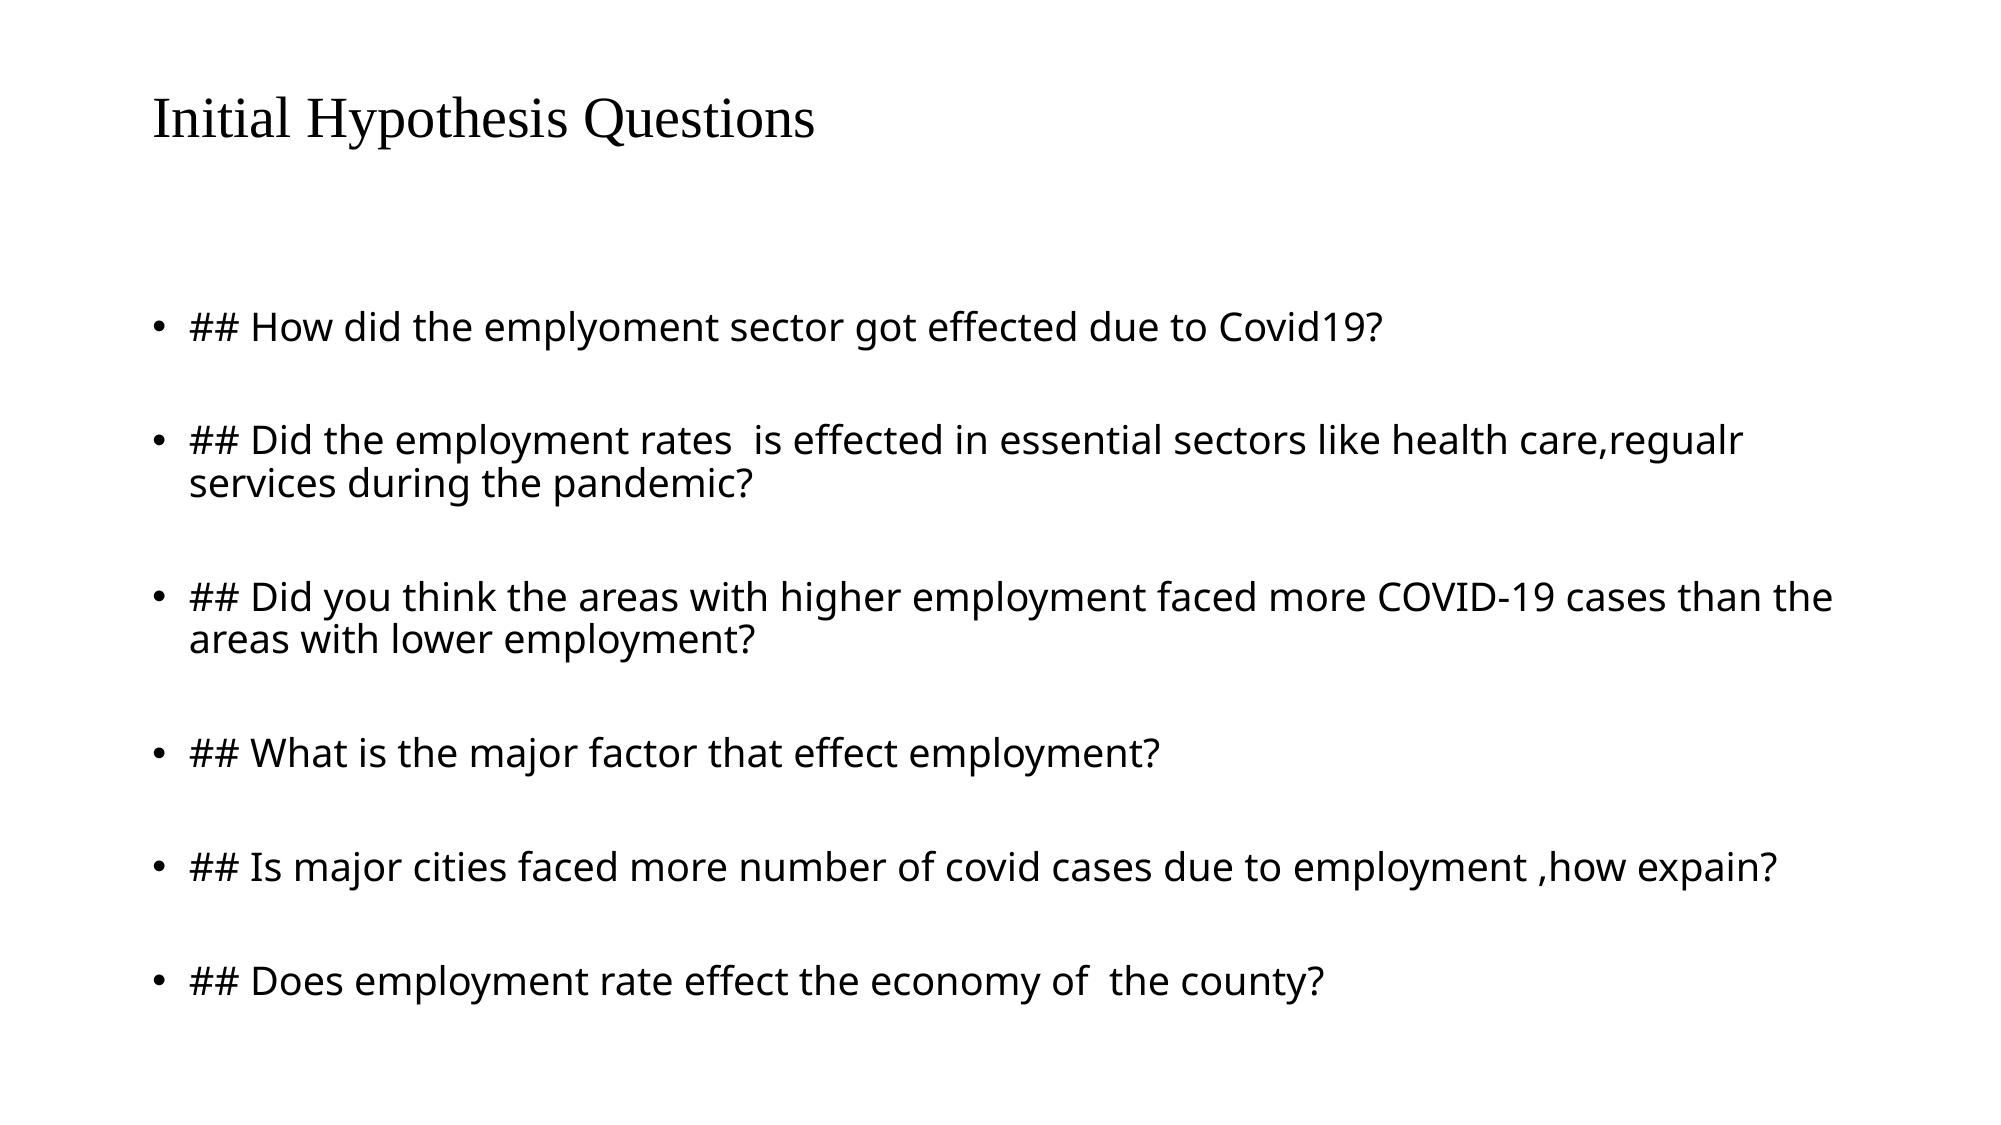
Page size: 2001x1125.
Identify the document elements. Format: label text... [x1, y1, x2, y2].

list ## How did the emplyoment sector got effected due to Covid19? ## Did the employment rates is effected in essential sectors like health care,regualr services during the pandemic? ## Did you think the areas with higher employment faced more COVID-19 cases than the areas with lower employment? ## What is the major factor that effect employment? ## Is major cities faced more number of covid cases due to employment ,how expain? ## Does employment rate effect the economy of the county? [137, 299, 1863, 1014]
title Initial Hypothesis Questions [137, 59, 1863, 278]
